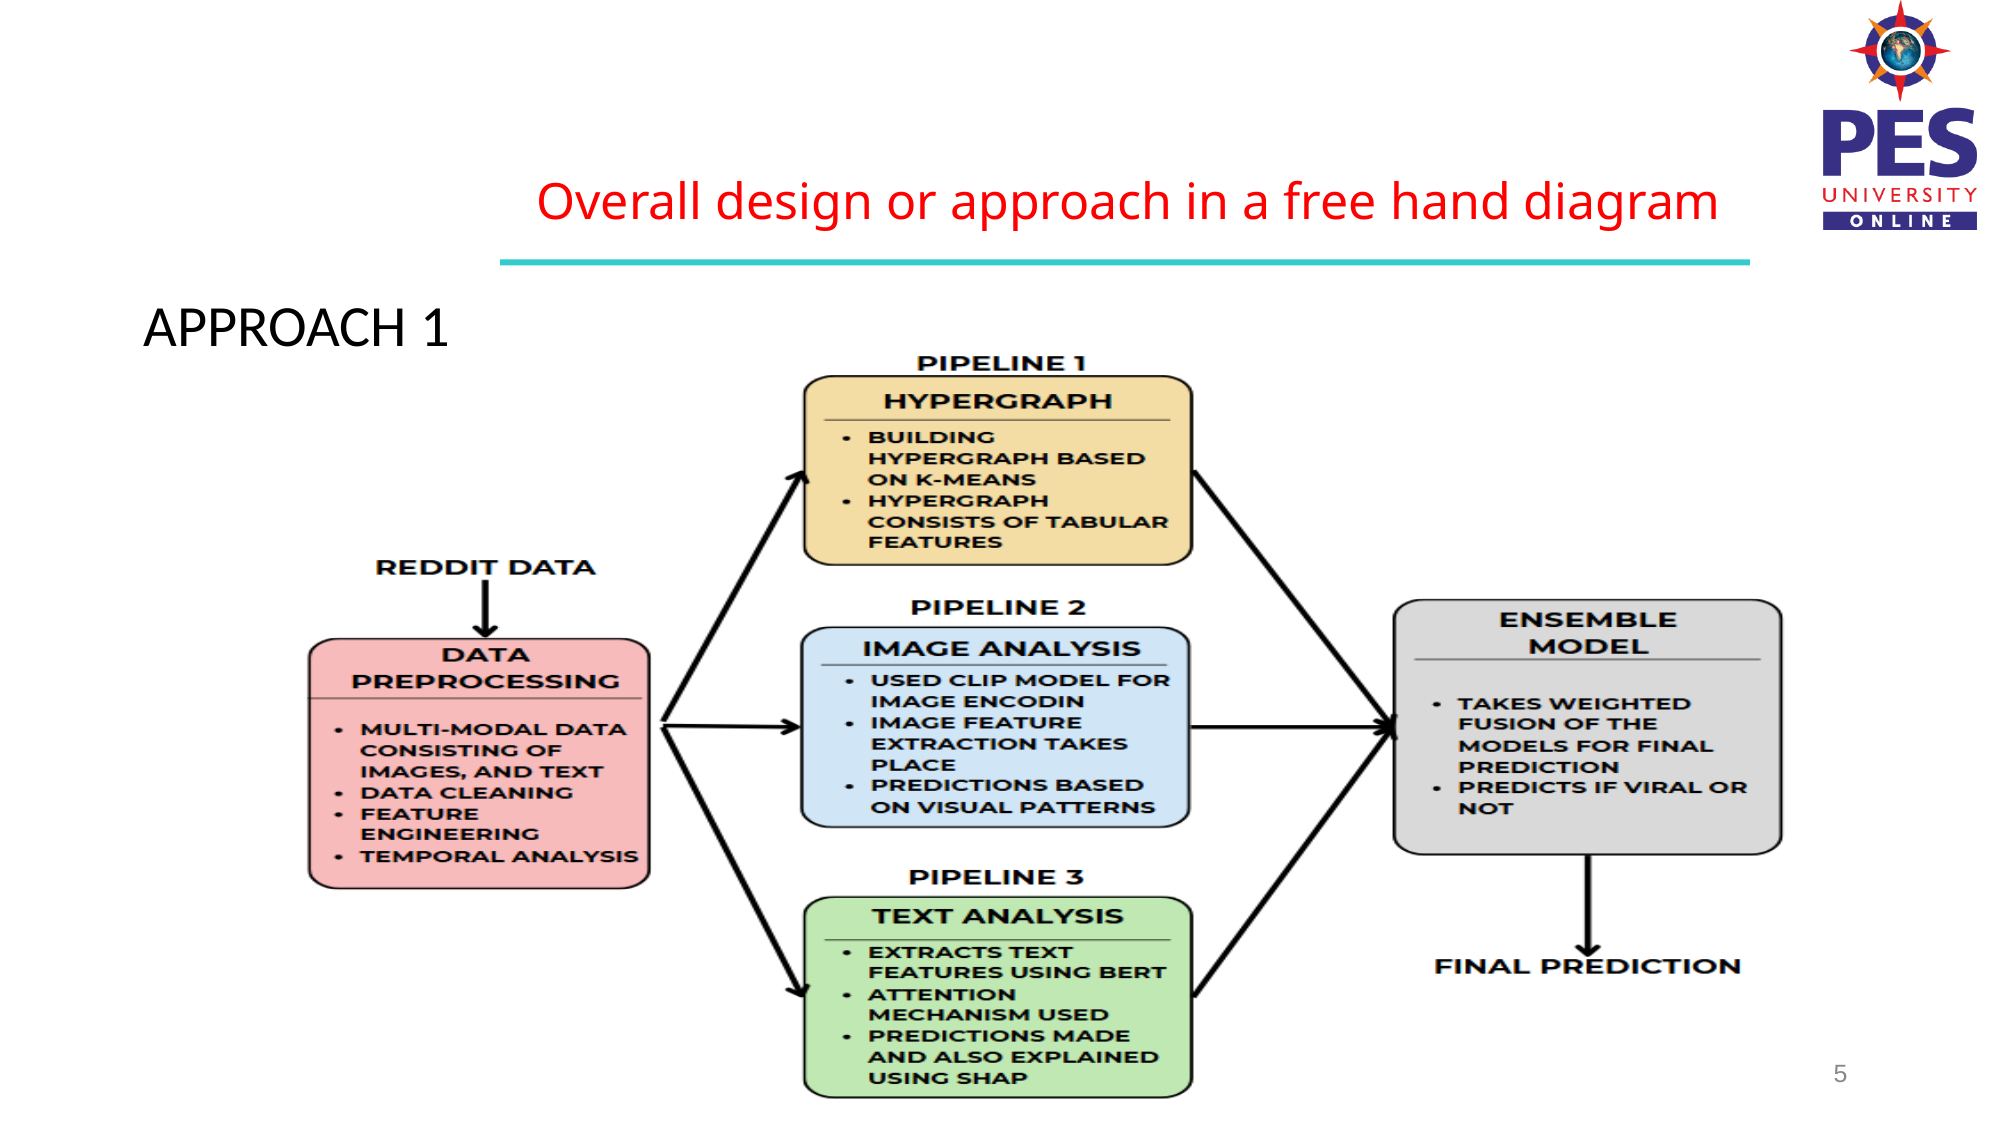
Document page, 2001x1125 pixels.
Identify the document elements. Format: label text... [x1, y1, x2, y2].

text_box APPROACH 1 [128, 273, 467, 334]
text_box [500, 259, 1750, 266]
picture [1823, 0, 1977, 230]
text_box [200, 299, 1813, 991]
picture [272, 354, 1813, 1103]
slide_number ‹#› [1817, 1042, 1863, 1103]
text_box Overall design or approach in a free hand diagram [474, 162, 1763, 238]
